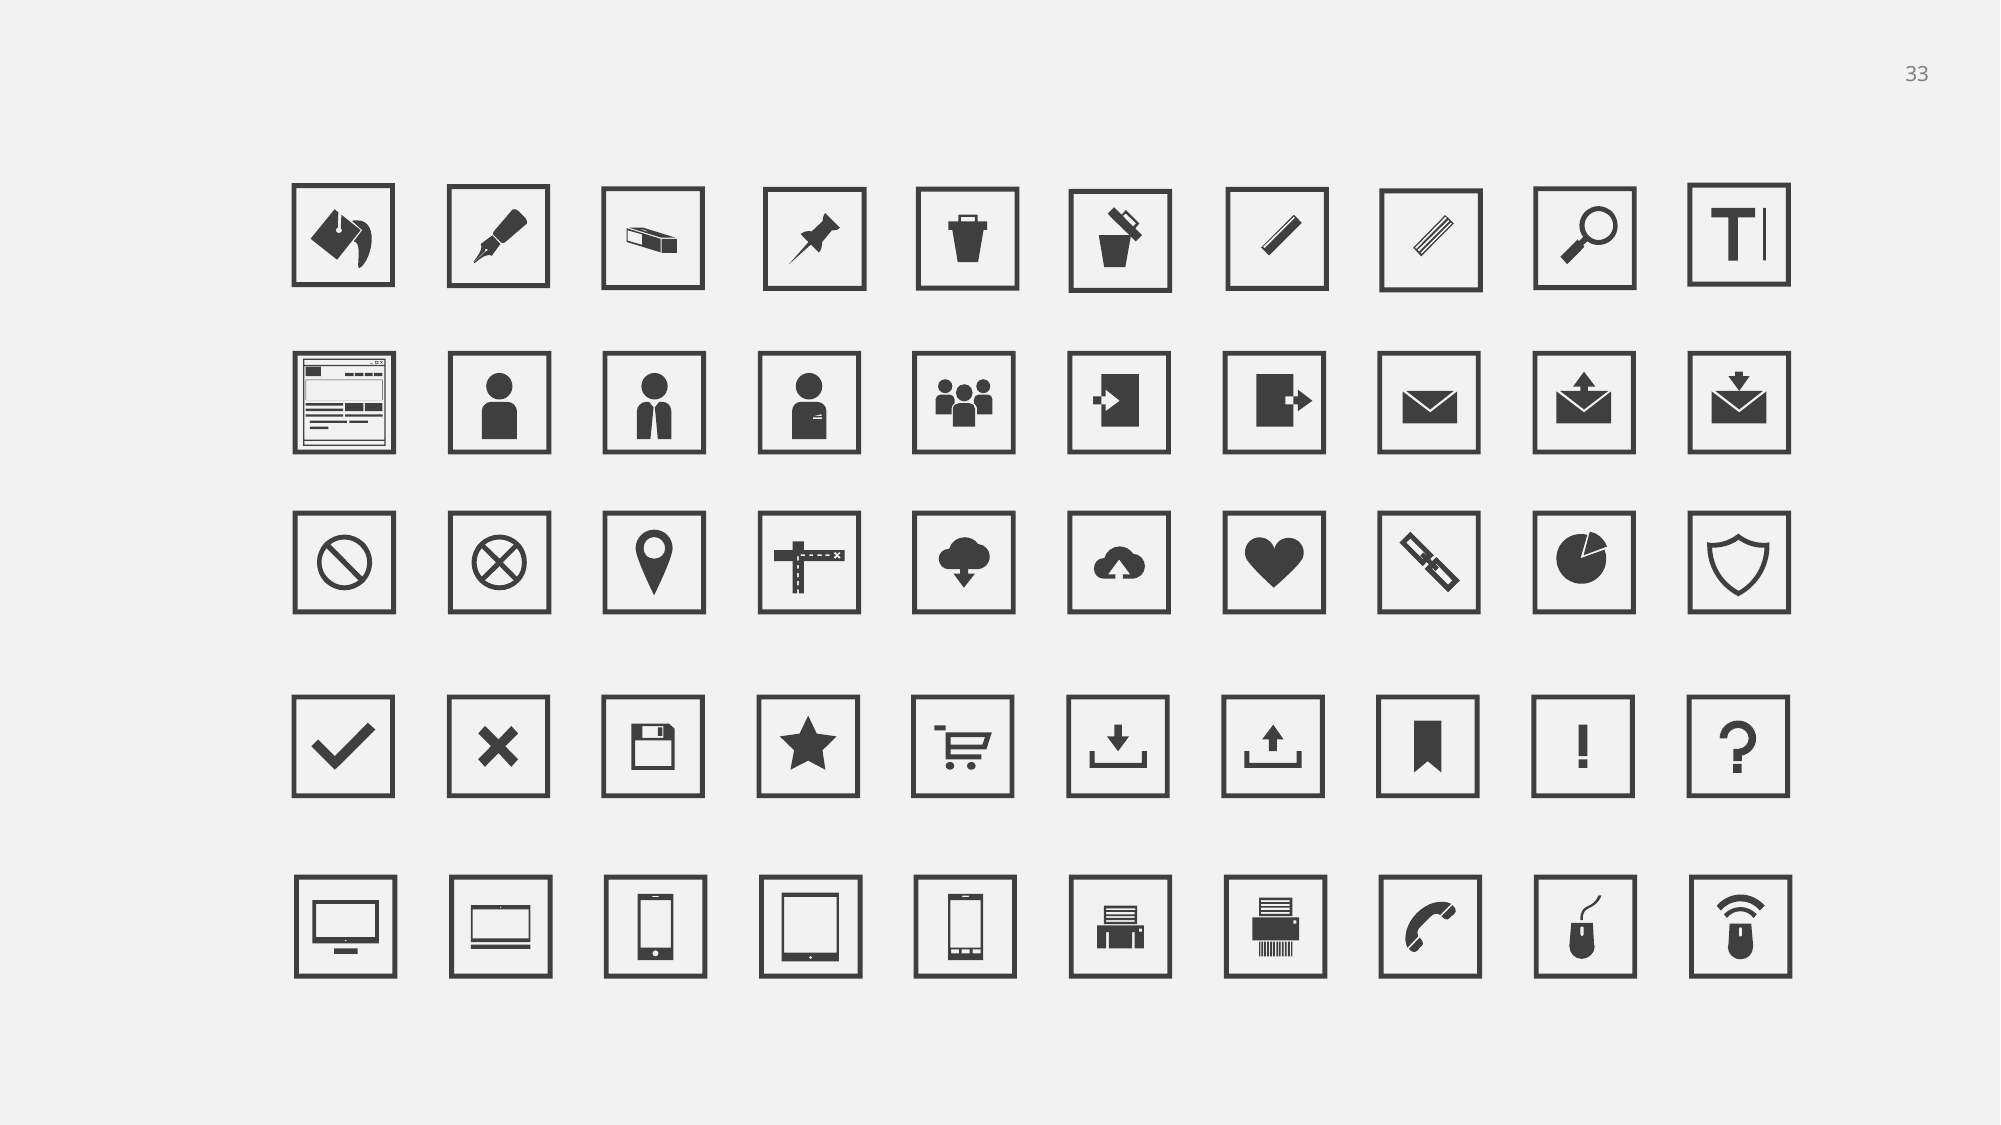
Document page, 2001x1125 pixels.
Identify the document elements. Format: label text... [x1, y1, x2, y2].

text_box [447, 350, 552, 455]
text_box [912, 510, 1016, 615]
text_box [1378, 874, 1483, 979]
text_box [1532, 350, 1636, 455]
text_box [447, 510, 552, 615]
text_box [446, 694, 551, 799]
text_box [449, 874, 553, 979]
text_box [446, 184, 551, 288]
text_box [1532, 510, 1636, 615]
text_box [1376, 694, 1480, 799]
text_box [915, 186, 1020, 291]
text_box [1222, 350, 1327, 455]
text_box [601, 186, 705, 291]
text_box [1379, 188, 1483, 293]
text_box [291, 183, 395, 288]
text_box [1225, 186, 1329, 291]
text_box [763, 186, 867, 291]
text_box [603, 874, 708, 979]
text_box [1067, 510, 1171, 615]
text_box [1533, 874, 1638, 979]
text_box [1222, 510, 1327, 615]
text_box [602, 510, 706, 615]
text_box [292, 510, 397, 615]
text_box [912, 350, 1016, 455]
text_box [1223, 874, 1328, 979]
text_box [1066, 694, 1170, 799]
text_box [292, 350, 397, 455]
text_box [601, 694, 705, 799]
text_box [602, 350, 706, 455]
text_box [1687, 510, 1792, 615]
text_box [1531, 694, 1635, 799]
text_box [1377, 350, 1481, 455]
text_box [1068, 874, 1173, 979]
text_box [1067, 350, 1171, 455]
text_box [1068, 188, 1172, 293]
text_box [913, 874, 1017, 979]
slide_number 33 [1881, 53, 1953, 118]
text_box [291, 694, 395, 799]
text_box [759, 874, 863, 979]
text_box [294, 874, 398, 979]
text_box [1687, 182, 1791, 287]
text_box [1377, 510, 1481, 615]
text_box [1221, 694, 1325, 799]
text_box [1686, 694, 1790, 799]
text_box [757, 350, 862, 455]
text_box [1687, 350, 1792, 455]
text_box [757, 510, 862, 615]
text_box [756, 694, 860, 799]
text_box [1689, 874, 1793, 979]
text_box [1533, 186, 1637, 291]
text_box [911, 694, 1015, 799]
